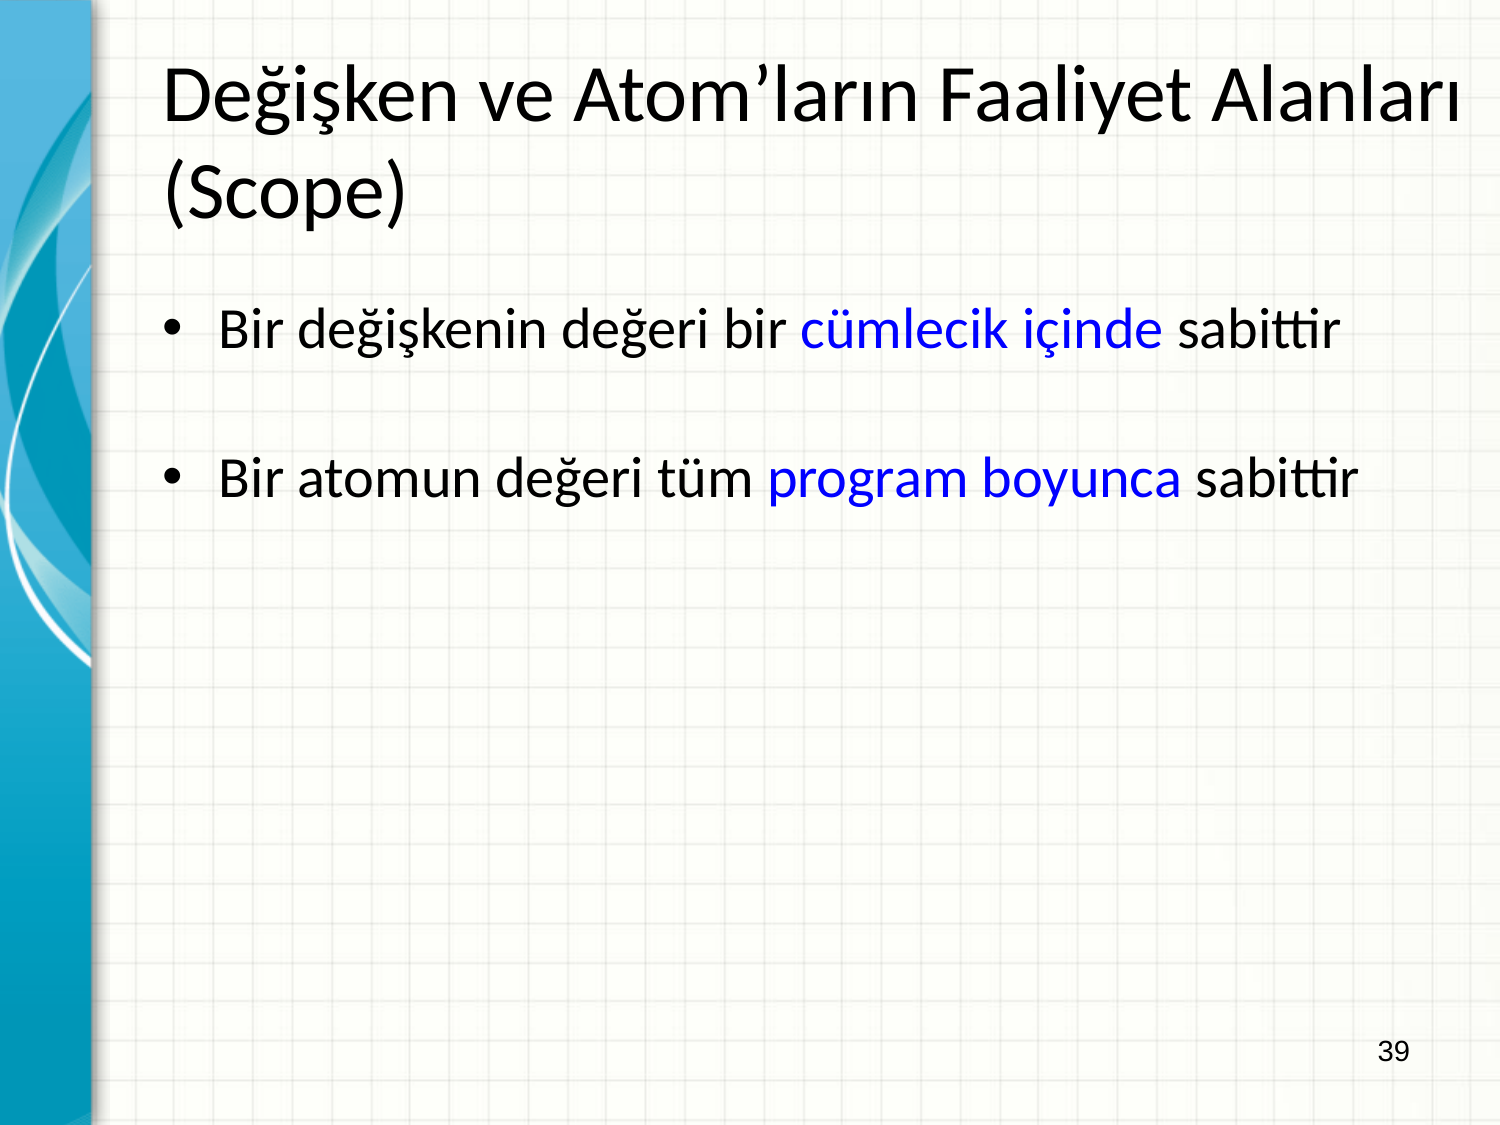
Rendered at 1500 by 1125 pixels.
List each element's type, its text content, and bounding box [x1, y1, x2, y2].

text_box 39 [1074, 1024, 1425, 1103]
title Değişken ve Atom’ların Faaliyet Alanları (Scope) [147, 30, 1500, 244]
list Bir değişkenin değeri bir cümlecik içinde sabittir Bir atomun değeri tüm program boyunca sabittir [147, 290, 1425, 681]
picture [0, 0, 1500, 1125]
